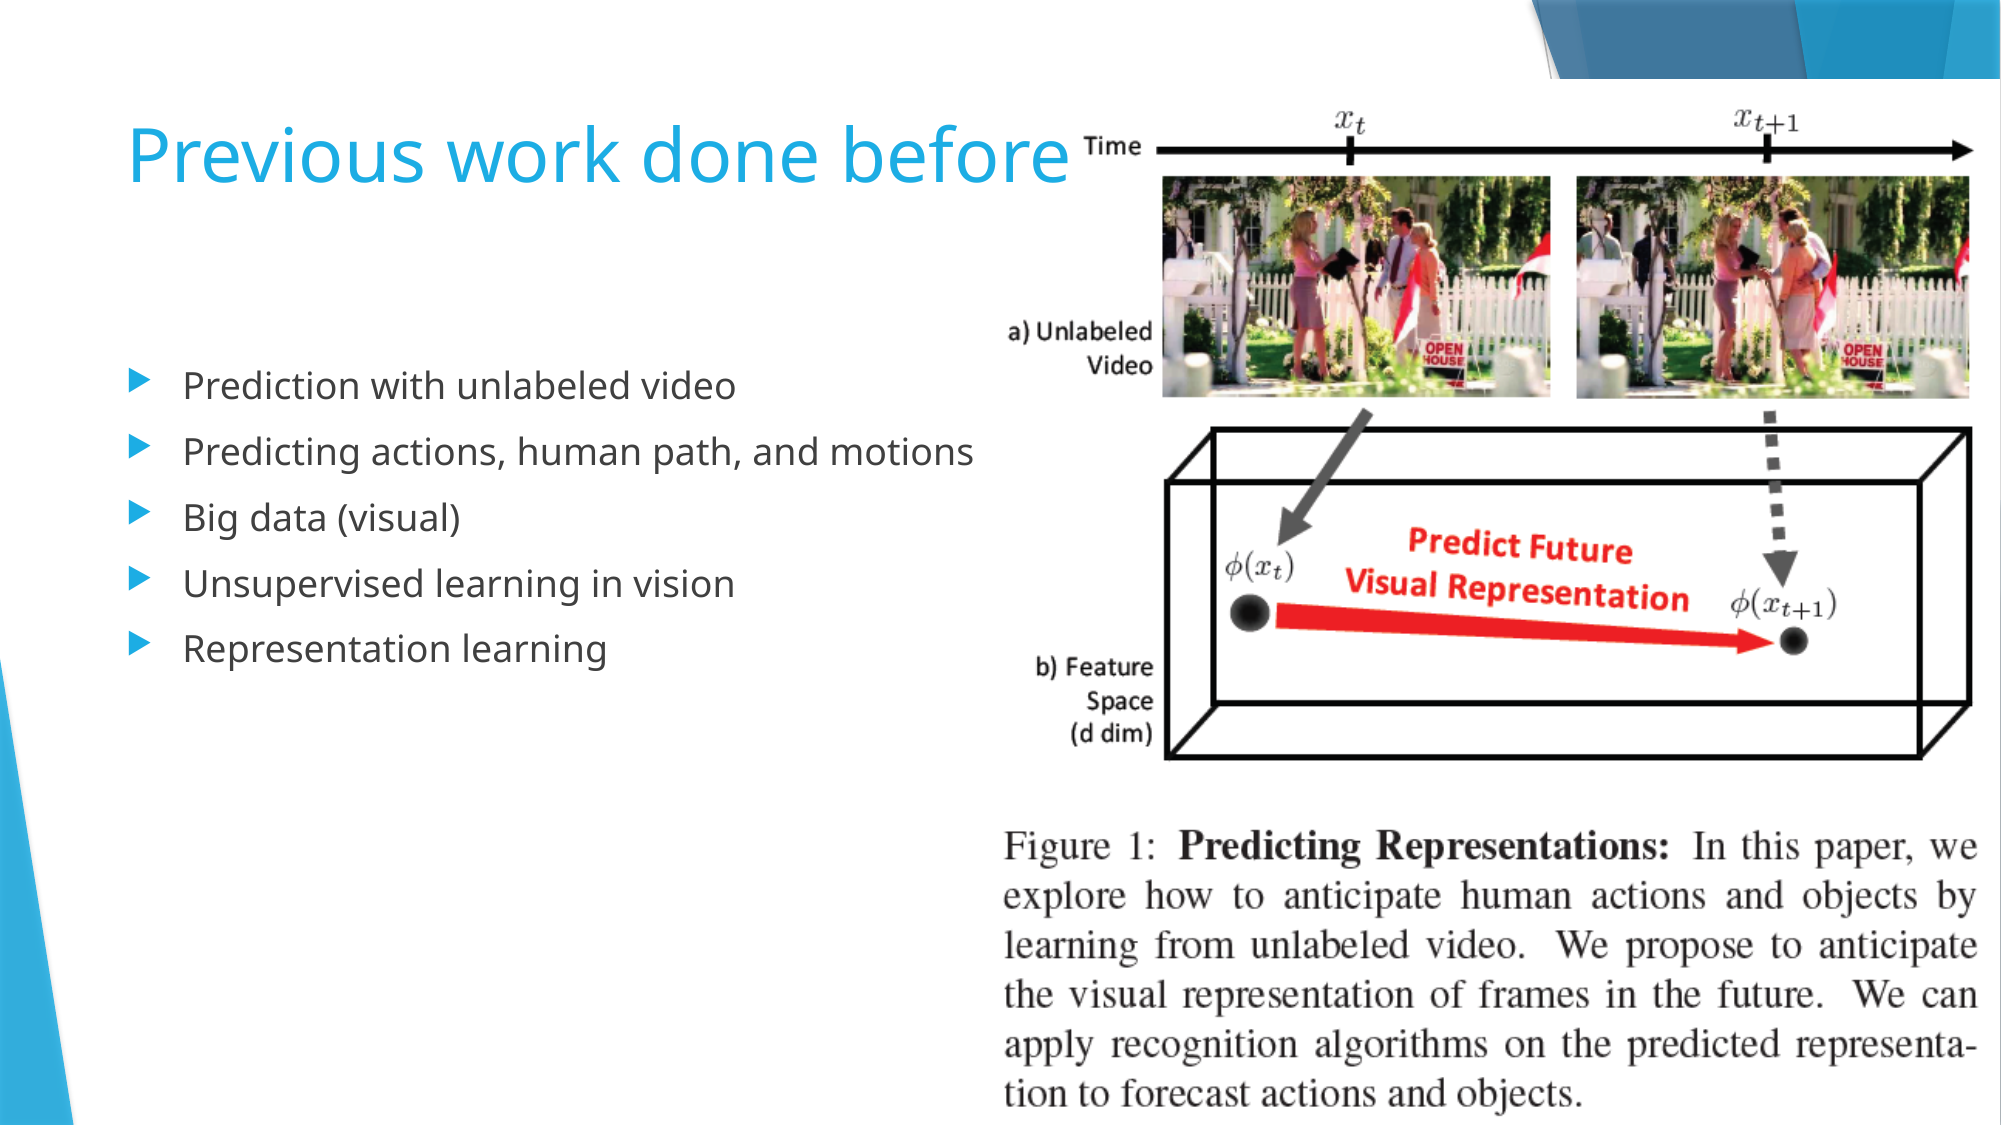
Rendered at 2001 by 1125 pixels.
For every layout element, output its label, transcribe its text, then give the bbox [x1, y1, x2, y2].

title Previous work done before [111, 99, 979, 317]
picture [984, 78, 2000, 1125]
list Prediction with unlabeled video Predicting actions, human path, and motions Big data (visual) Unsupervised learning in vision Representation learning [111, 354, 979, 992]
